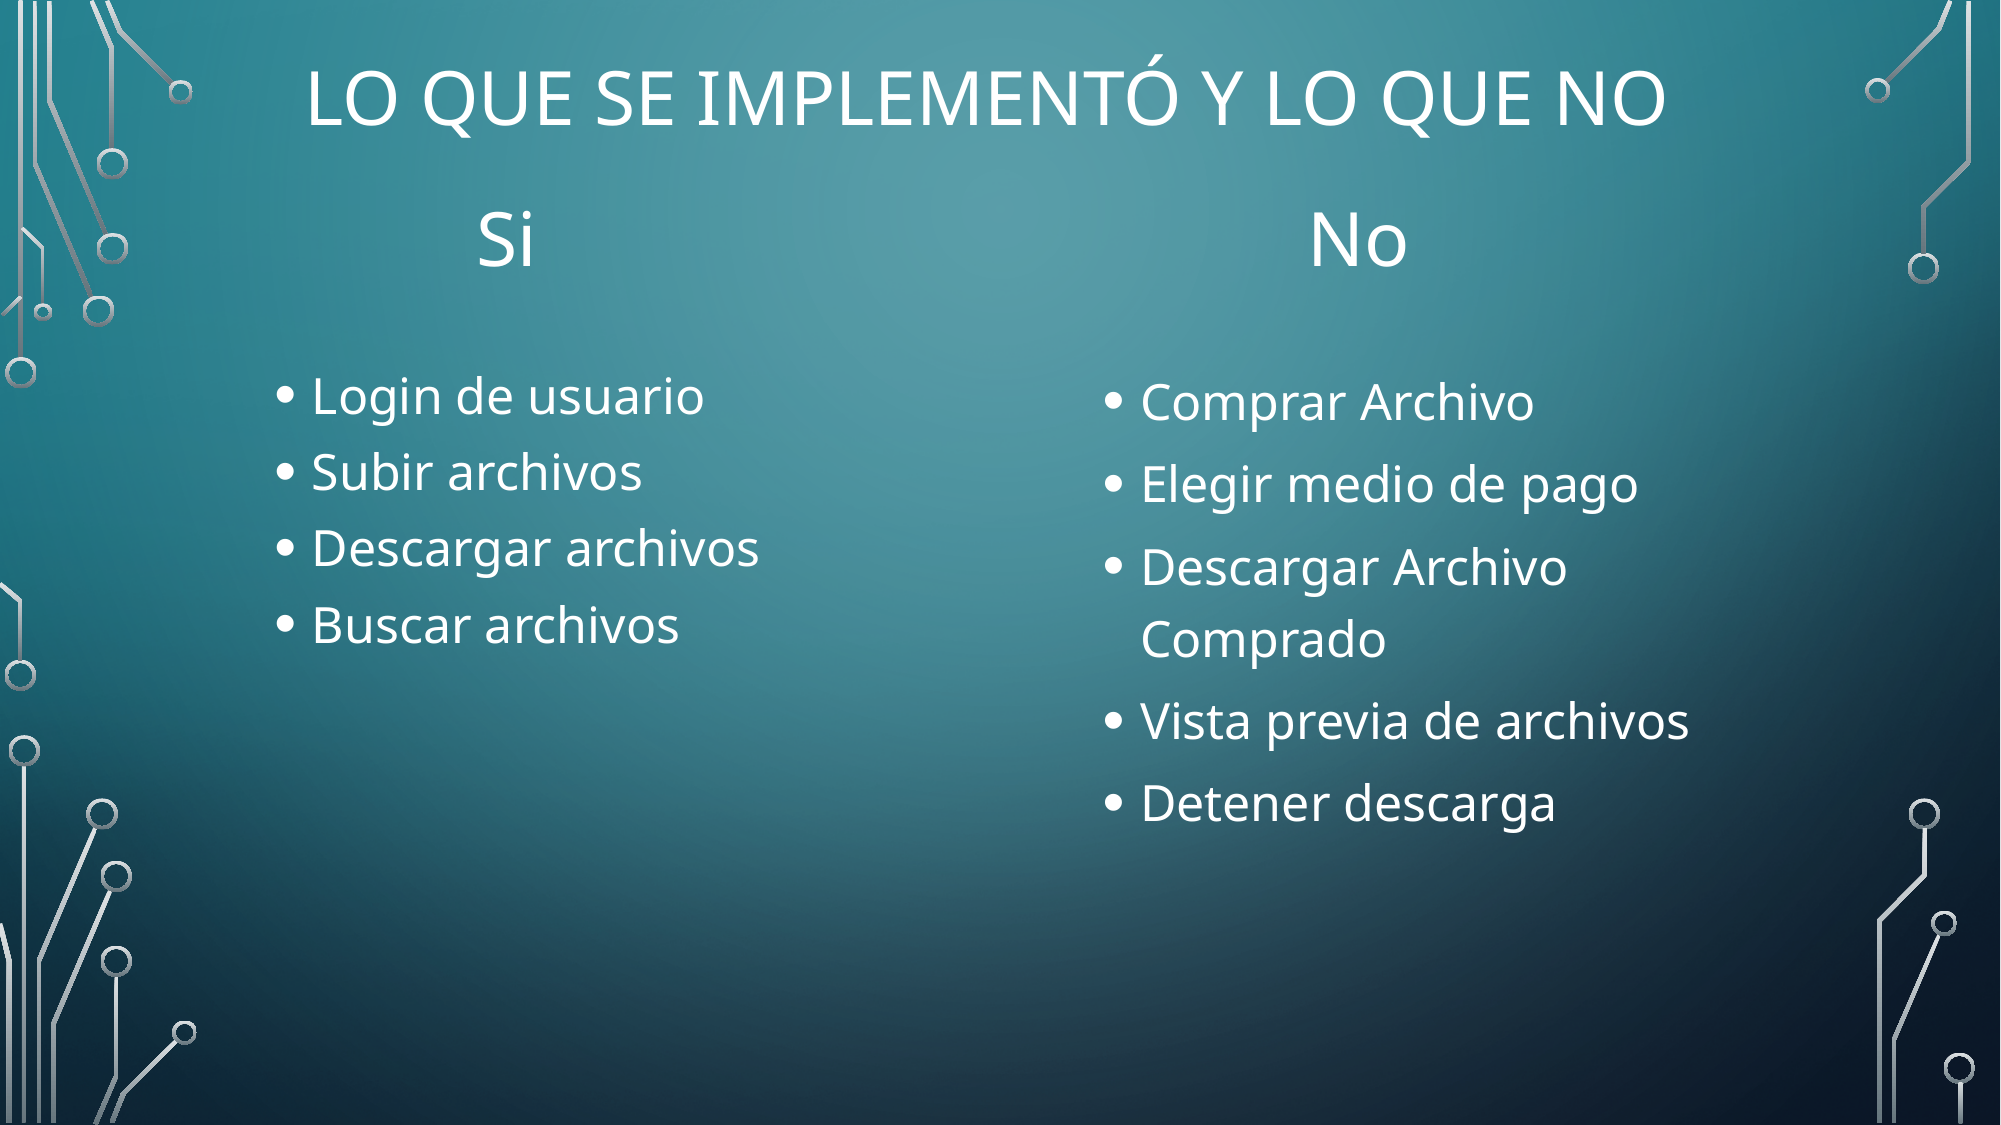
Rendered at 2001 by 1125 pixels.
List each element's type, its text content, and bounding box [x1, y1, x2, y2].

list Comprar Archivo Elegir medio de pago Descargar Archivo Comprado Vista previa de archivos Detener descarga [1012, 350, 1813, 1024]
text_box No [1292, 183, 1539, 289]
list Login de usuario Subir archivos Descargar archivos Buscar archivos [184, 350, 985, 991]
text_box Si [461, 183, 708, 289]
title Lo que se implementó y lo que no [289, 33, 1915, 170]
